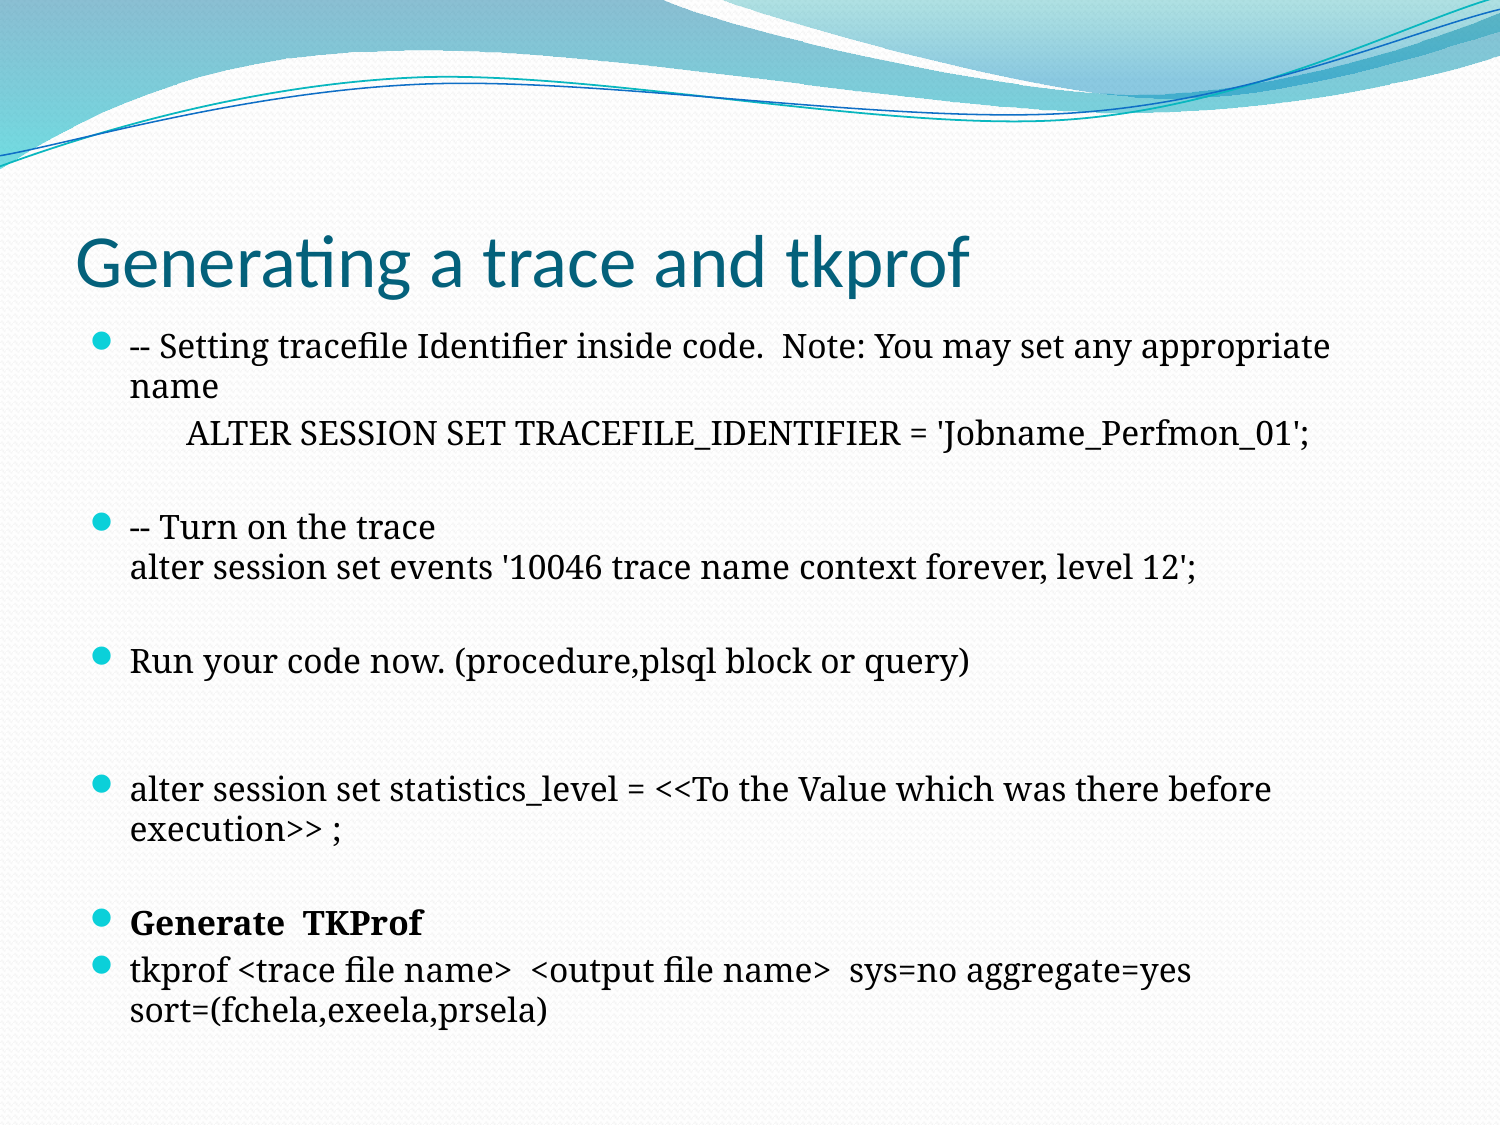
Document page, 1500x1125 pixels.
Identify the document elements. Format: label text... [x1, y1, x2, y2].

list -- Setting tracefile Identifier inside code. Note: You may set any appropriate name ALTER SESSION SET TRACEFILE_IDENTIFIER = 'Jobname_Perfmon_01'; -- Turn on the trace alter session set events '10046 trace name context forever, level 12'; Run your code now. (procedure,plsql block or query) alter session set statistics_level = <<To the Value which was there before execution>> ; Generate TKProf tkprof <trace file name> <output file name> sys=no aggregate=yes sort=(fchela,exeela,prsela) [75, 317, 1425, 1038]
title Generating a trace and tkprof [75, 115, 1425, 303]
